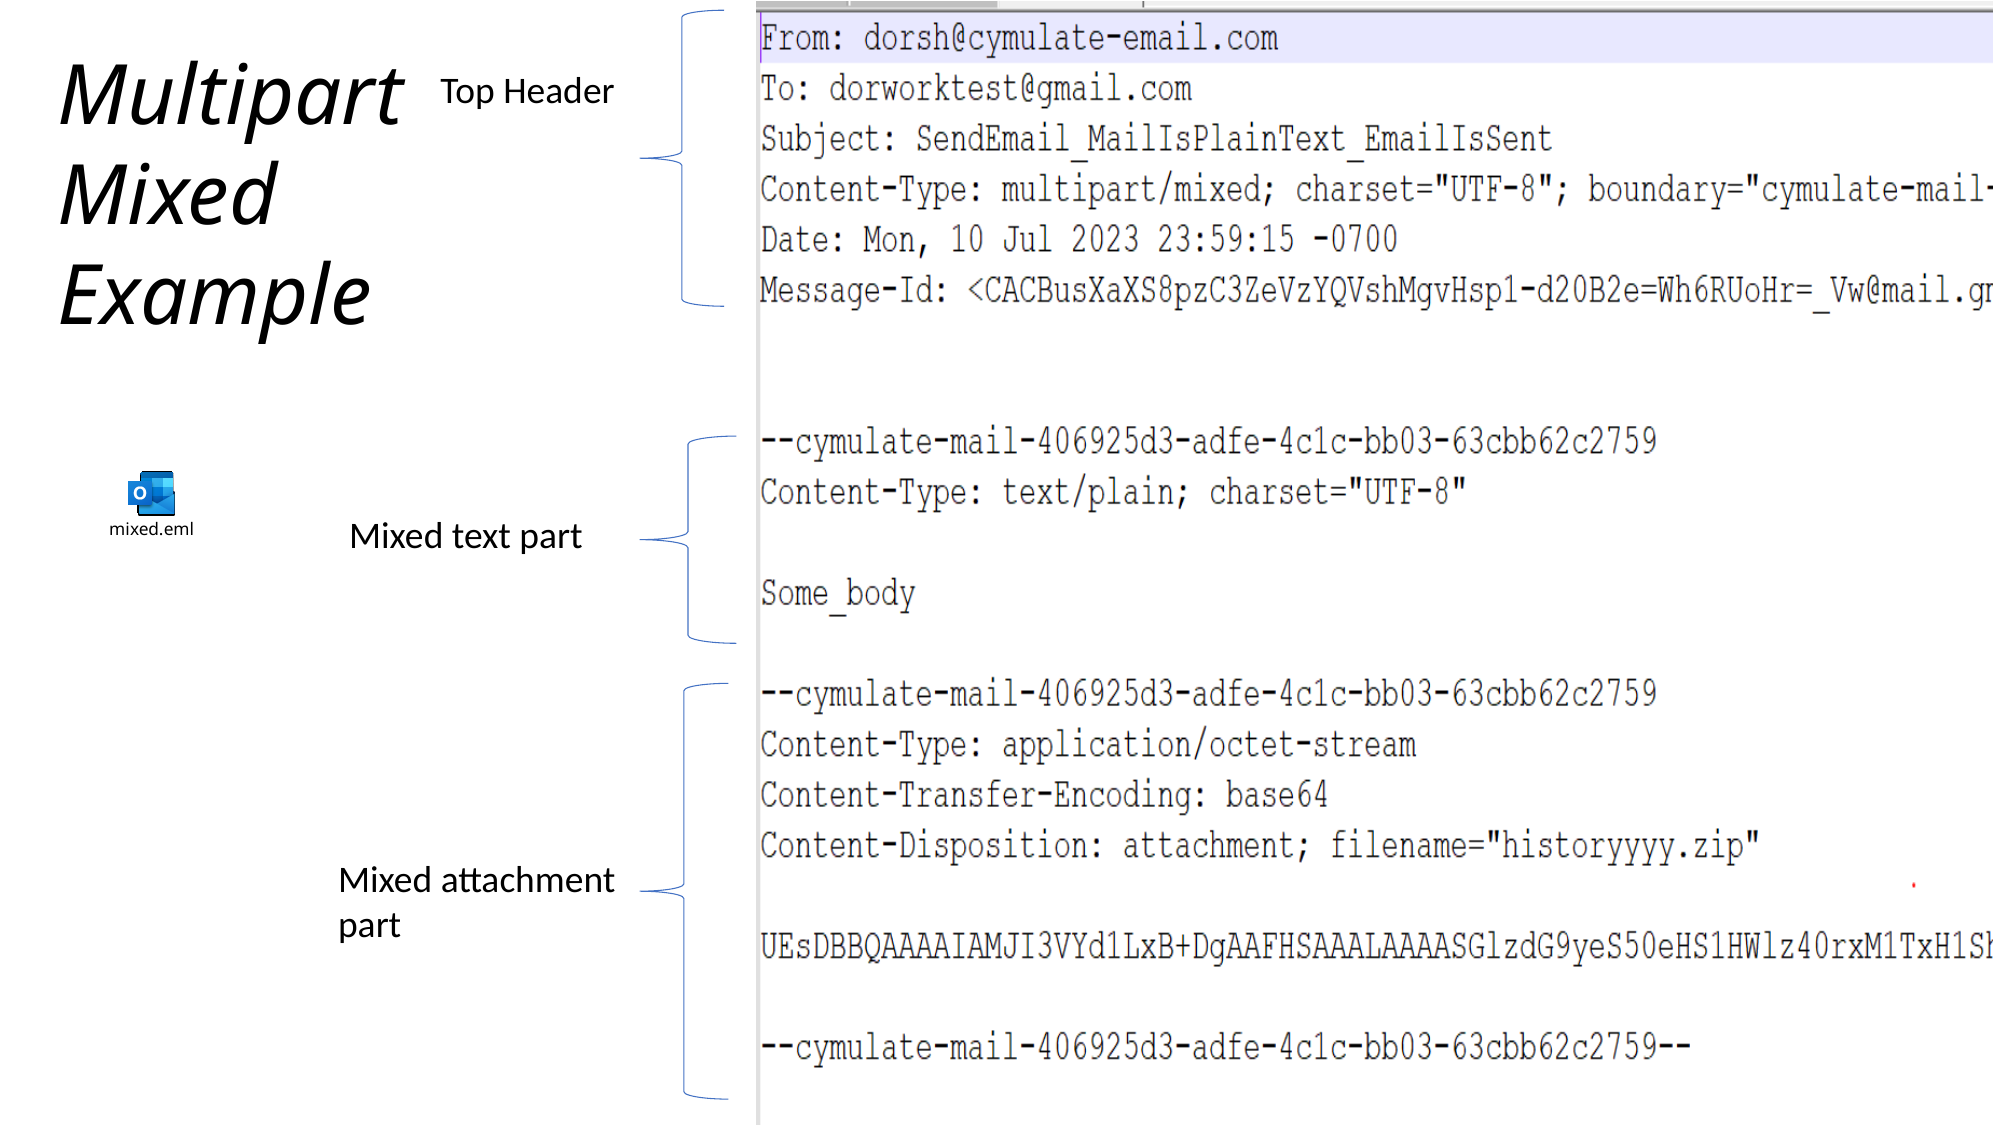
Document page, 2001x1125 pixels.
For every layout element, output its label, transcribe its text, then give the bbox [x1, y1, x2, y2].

picture [756, 0, 1993, 1125]
text_box Mixed text part [334, 503, 756, 564]
text_box [639, 9, 725, 307]
text_box Multipart Mixed Example [42, 33, 465, 349]
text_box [102, 469, 200, 549]
text_box [687, 435, 737, 503]
text_box [640, 682, 729, 1100]
text_box Top Header [425, 59, 662, 119]
text_box [687, 564, 737, 644]
text_box Mixed attachment part [323, 847, 640, 952]
